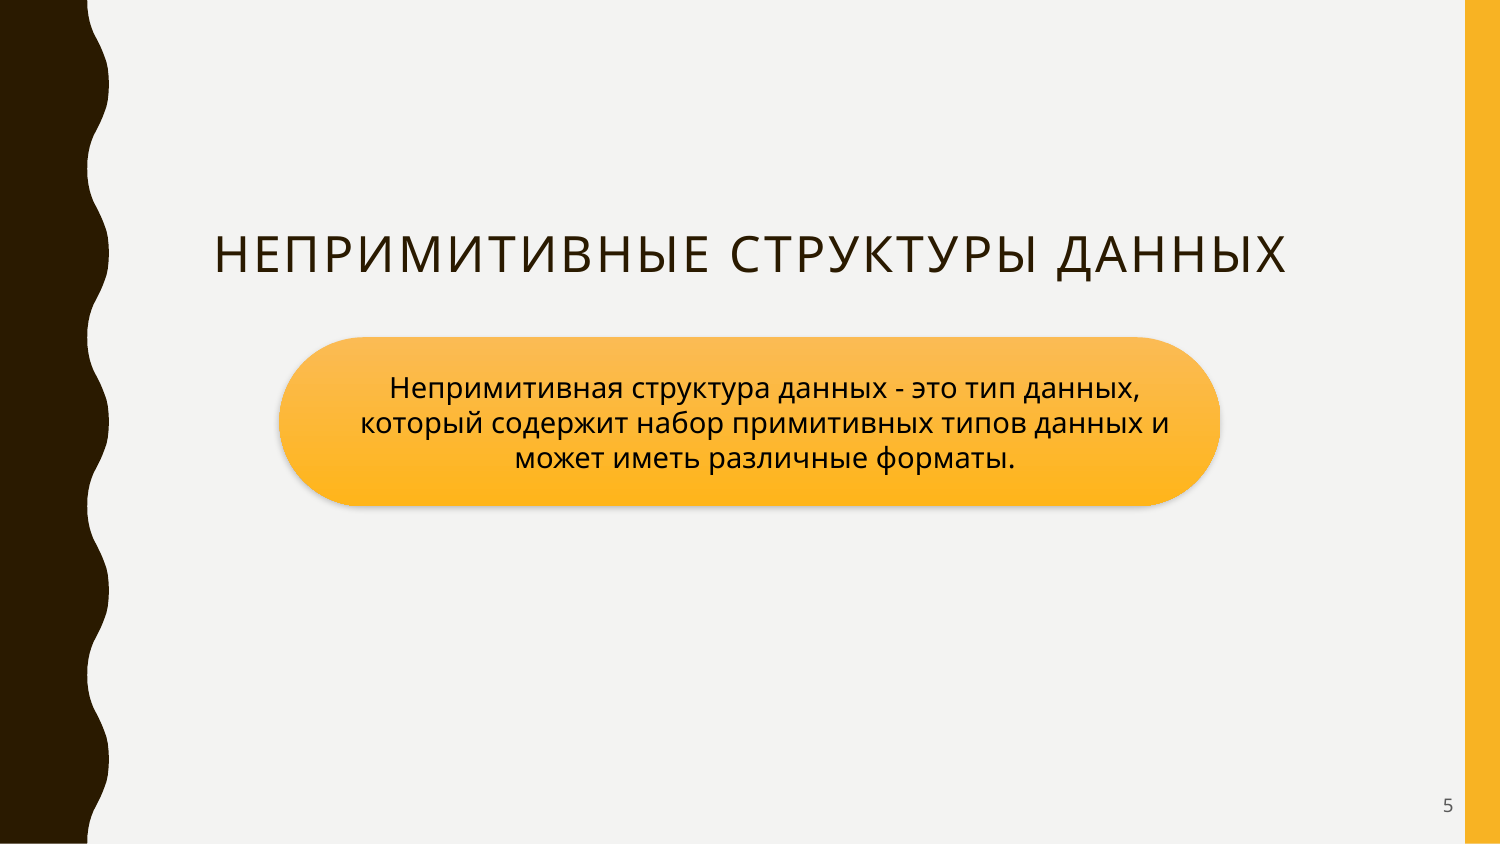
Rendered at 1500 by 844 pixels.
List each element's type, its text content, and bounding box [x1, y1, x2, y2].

slide_number 5 [1378, 779, 1469, 844]
text_box Непримитивная структура данных - это тип данных, который содержит набор примитивных типов данных и может иметь различные форматы. [279, 337, 1221, 507]
title Непримитивные структуры данных [128, 183, 1372, 299]
